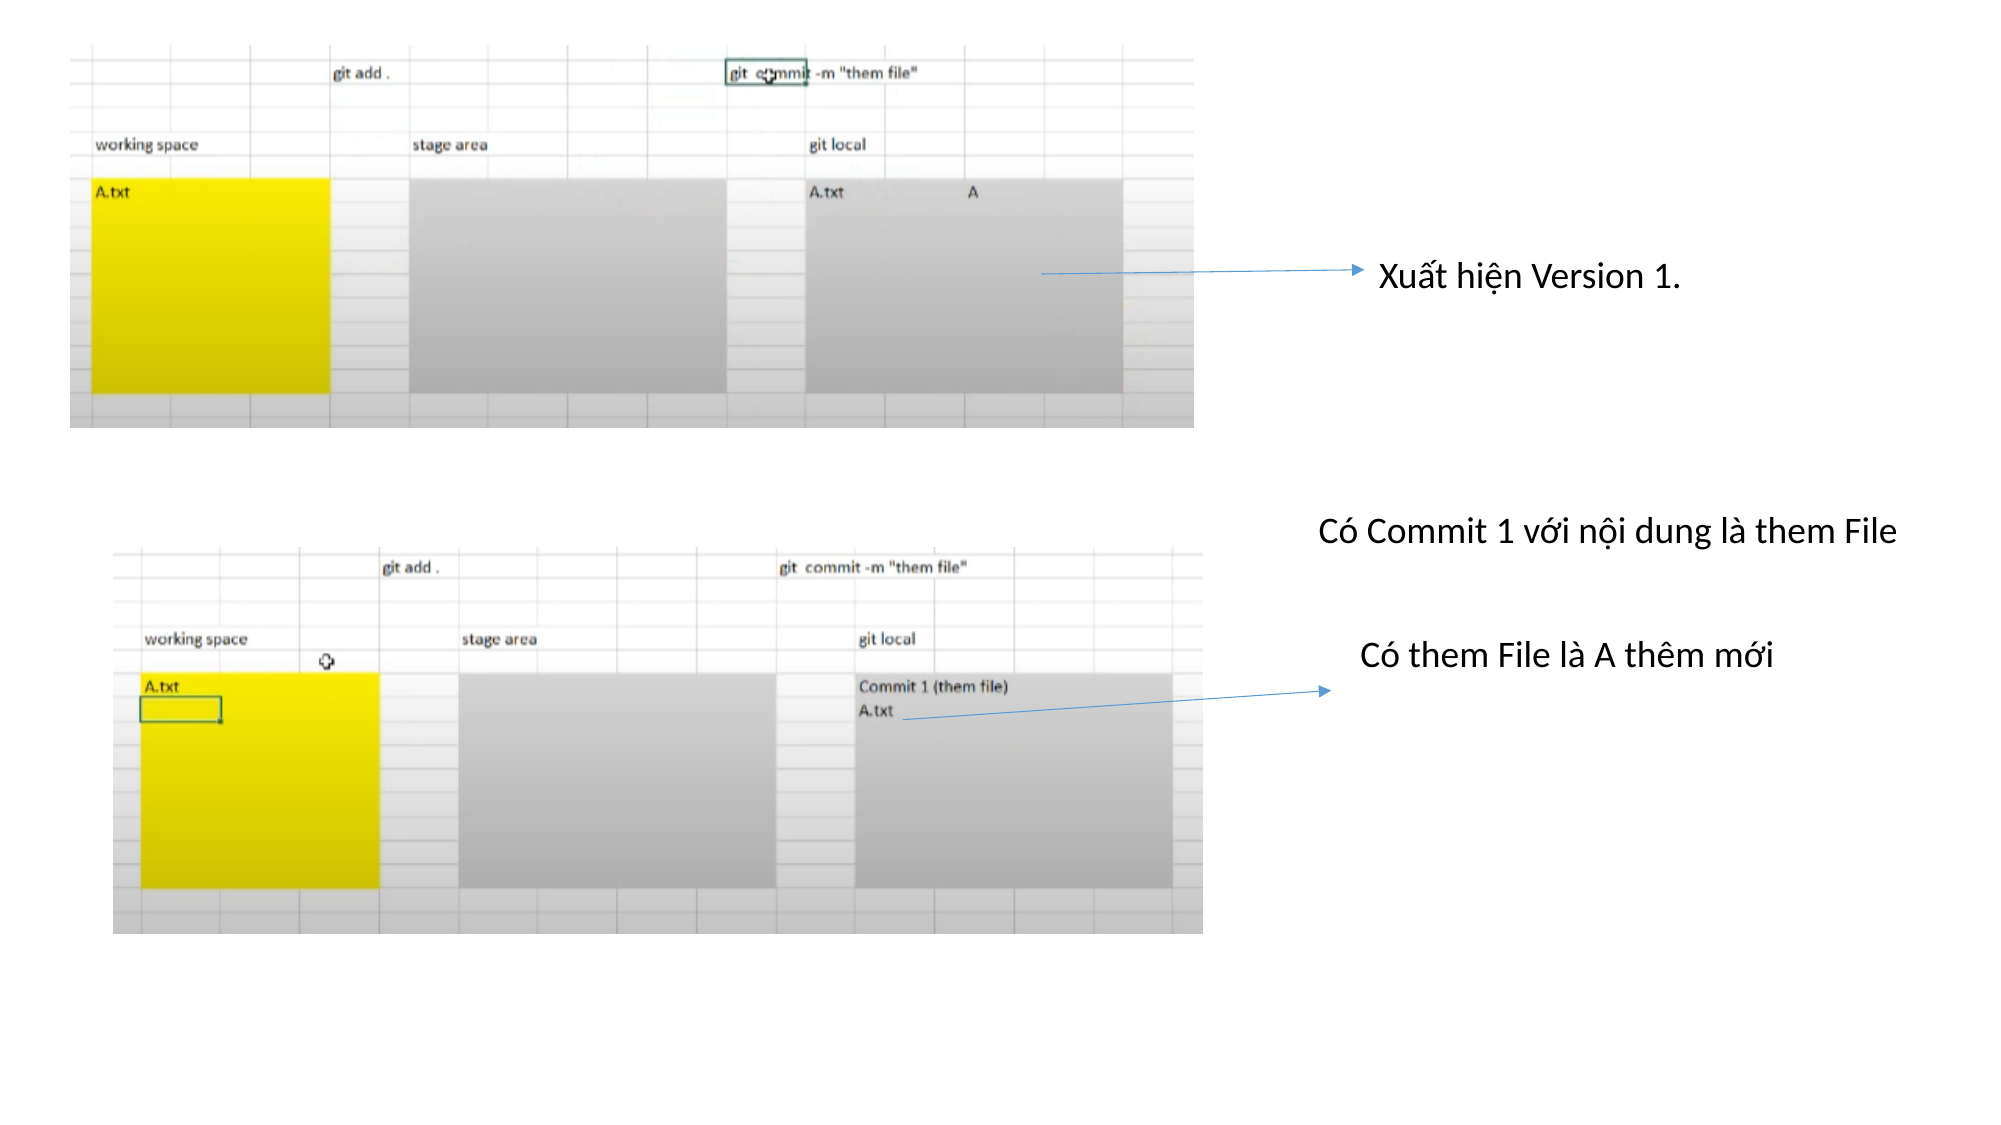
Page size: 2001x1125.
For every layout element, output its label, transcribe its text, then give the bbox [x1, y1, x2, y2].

picture [113, 547, 1203, 934]
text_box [1041, 269, 1365, 274]
text_box Có Commit 1 với nội dung là them File [1303, 498, 1956, 559]
picture [70, 45, 1194, 428]
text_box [902, 690, 1332, 720]
text_box Xuất hiện Version 1. [1364, 243, 1747, 304]
text_box Có them File là A thêm mới [1345, 622, 1940, 682]
